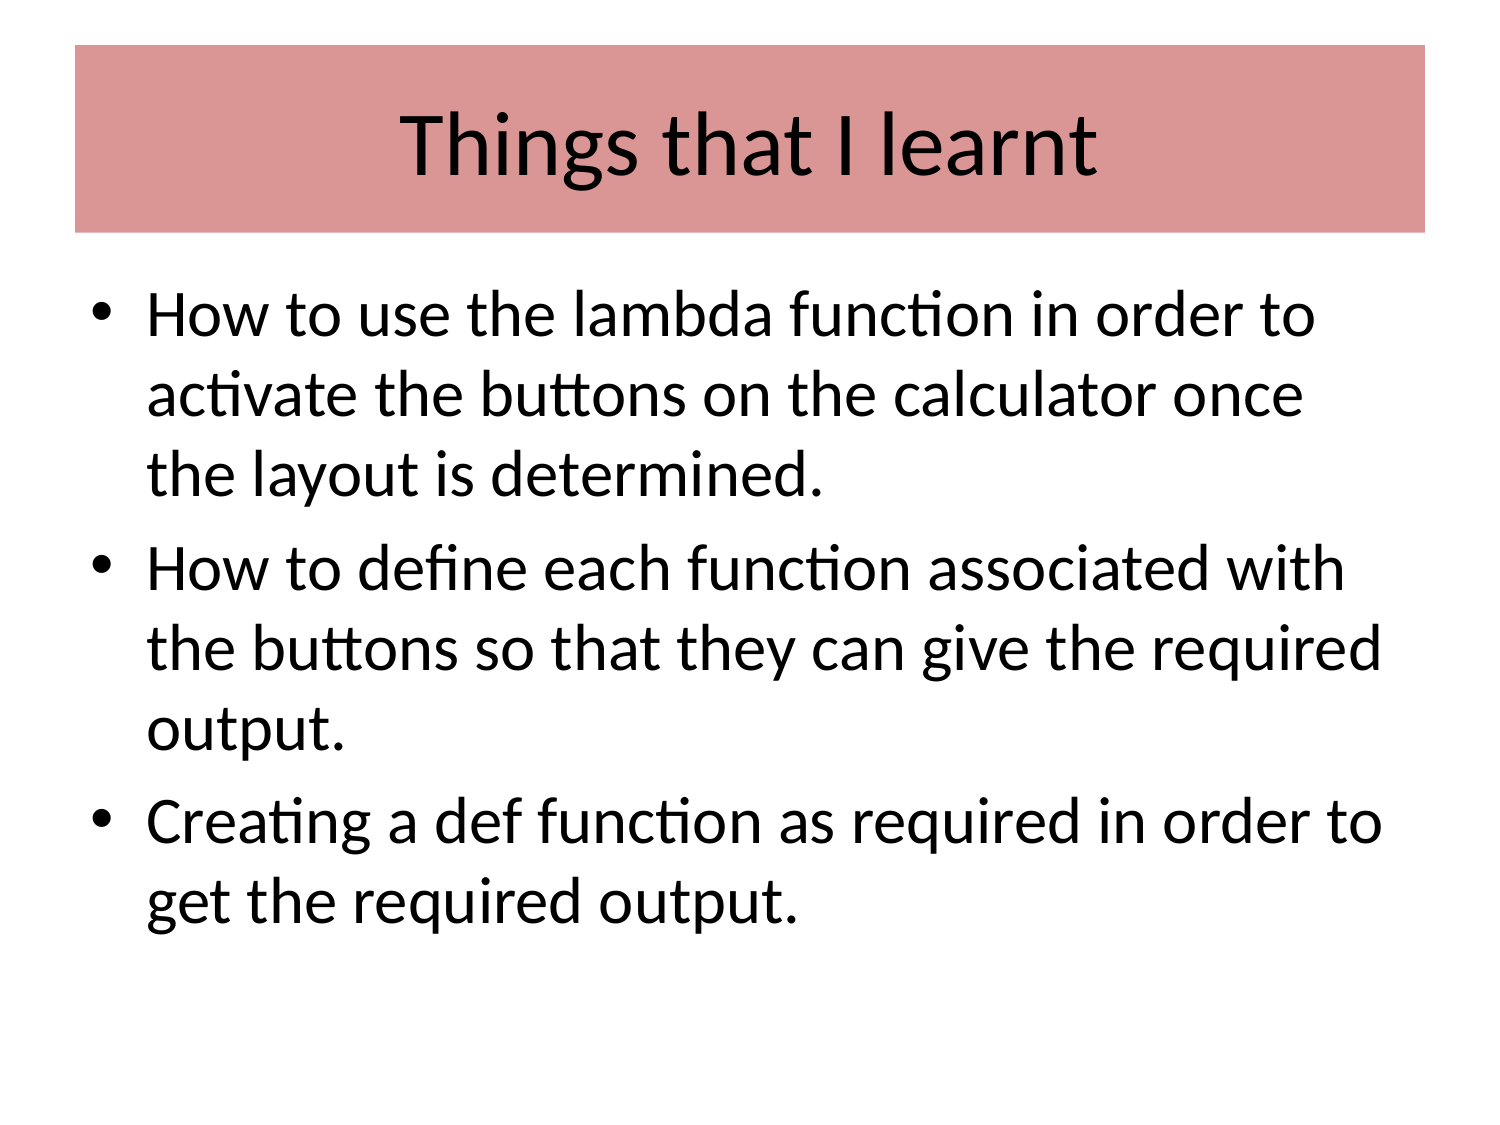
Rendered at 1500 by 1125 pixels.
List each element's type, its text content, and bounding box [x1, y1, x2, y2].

title Things that I learnt [75, 45, 1425, 233]
list How to use the lambda function in order to activate the buttons on the calculator once the layout is determined. How to define each function associated with the buttons so that they can give the required output. Creating a def function as required in order to get the required output. [75, 262, 1425, 1005]
